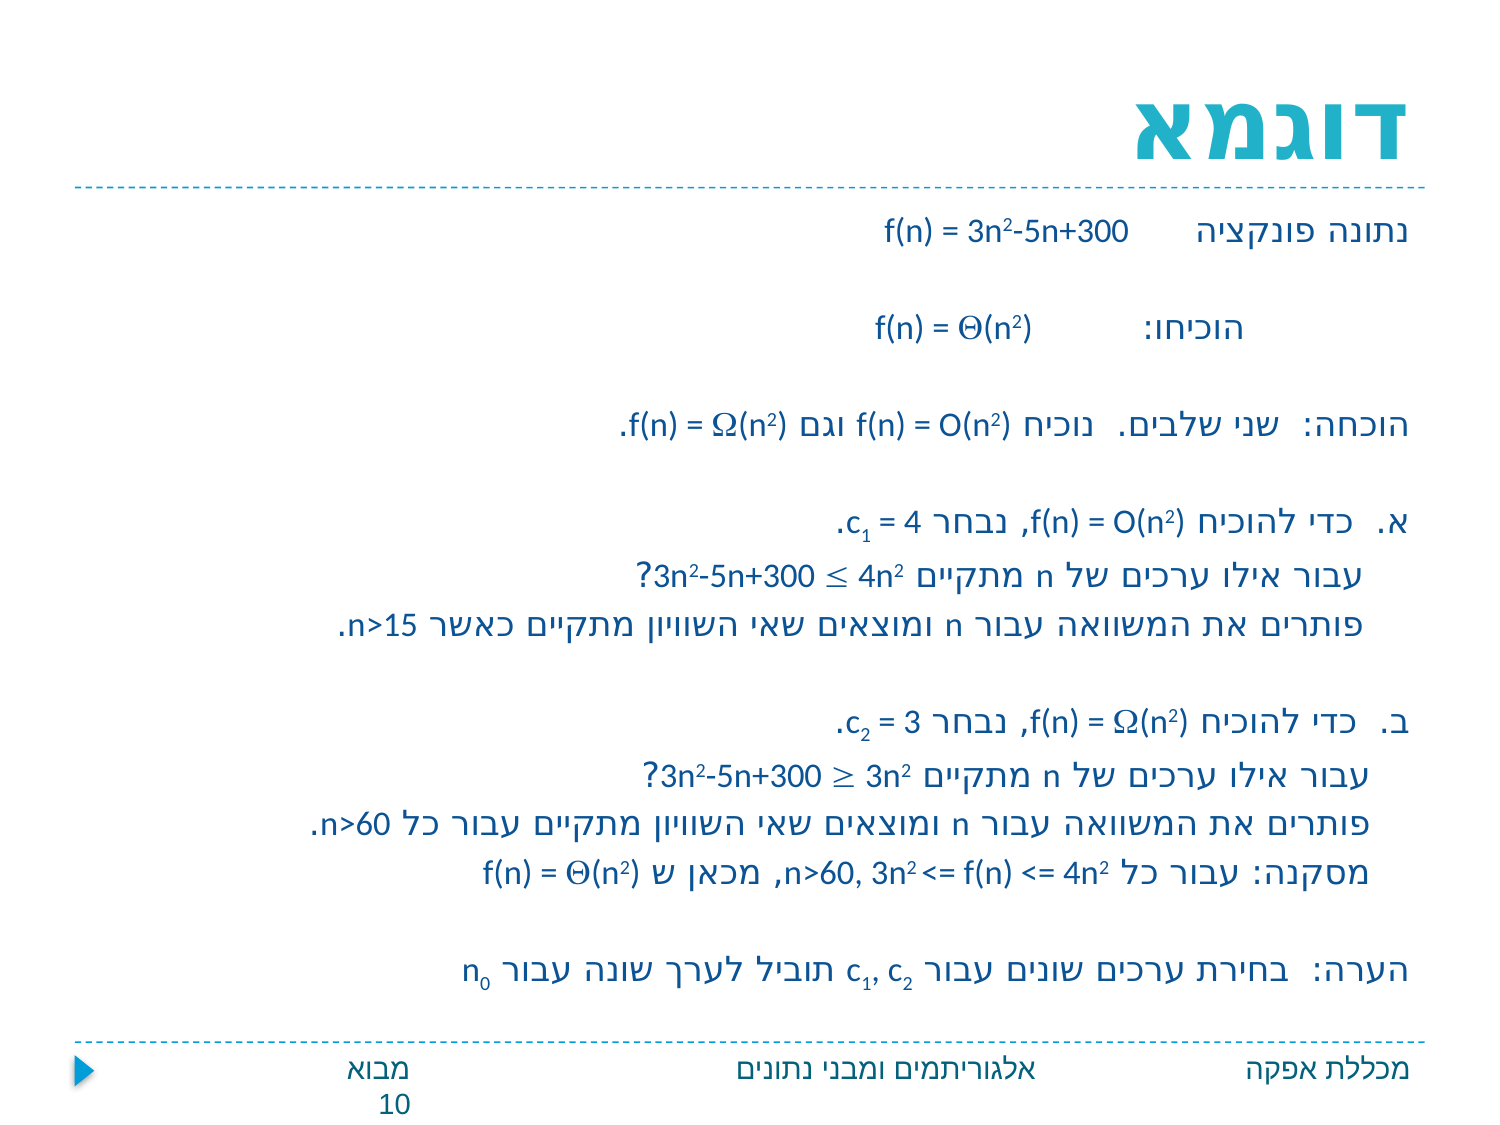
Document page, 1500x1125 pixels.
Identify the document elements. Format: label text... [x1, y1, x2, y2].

slide_number מבוא 10 [100, 1042, 426, 1103]
slide_number מכללת אפקה [1051, 1042, 1426, 1103]
title דוגמא [75, 50, 1425, 188]
footer אלגוריתמים ומבני נתונים [475, 1042, 1051, 1103]
list נתונה פונקציה f(n) = 3n2-5n+300 הוכיחו: f(n) = (n2) הוכחה: שני שלבים. נוכיח f(n) = O(n2) וגם f(n) = (n2). א. כדי להוכיח f(n) = O(n2), נבחר c1 = 4. עבור אילו ערכים של n מתקיים 3n2-5n+300  4n2? פותרים את המשוואה עבור n ומוצאים שאי השוויון מתקיים כאשר n>15. ב. כדי להוכיח f(n) = (n2), נבחר c2 = 3. עבור אילו ערכים של n מתקיים 3n2-5n+300  3n2? פותרים את המשוואה עבור n ומוצאים שאי השוויון מתקיים עבור כל n>60. מסקנה: עבור כל n>60, 3n2 <= f(n) <= 4n2, מכאן ש f(n) = (n2) הערה: בחירת ערכים שונים עבור c1, c2 תוביל לערך שונה עבור n0 [75, 200, 1425, 1010]
